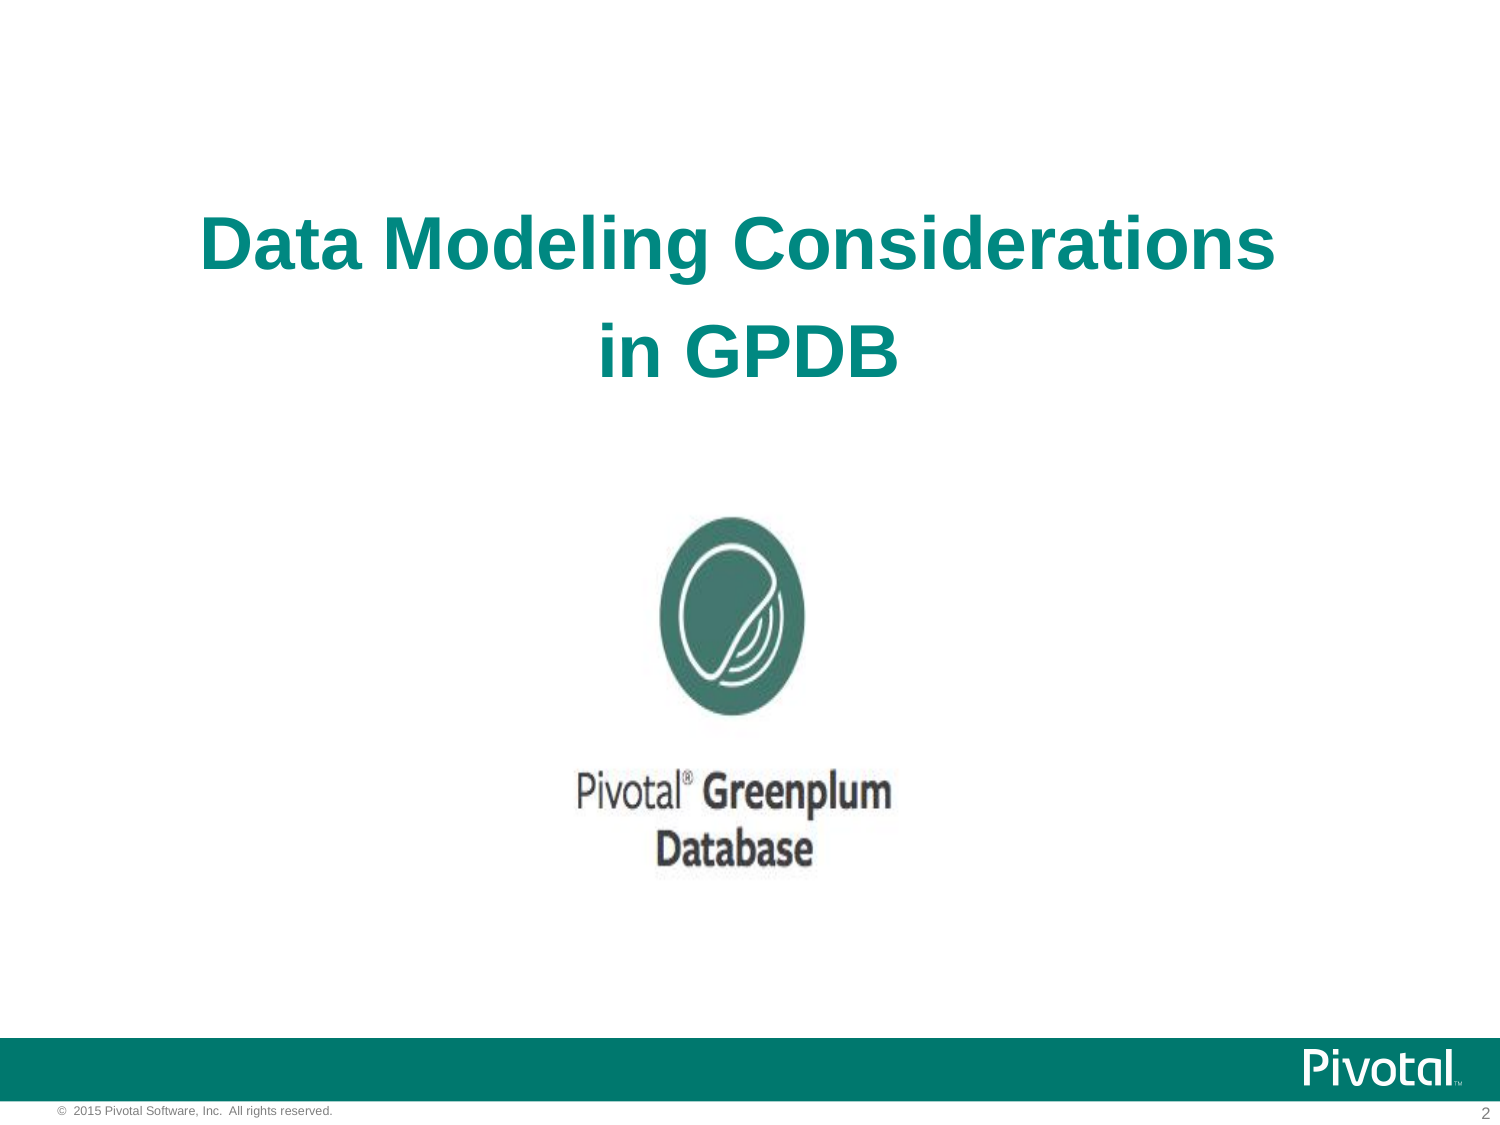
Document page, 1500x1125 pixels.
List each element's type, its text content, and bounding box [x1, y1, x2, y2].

picture [1304, 1049, 1462, 1086]
picture [550, 484, 913, 909]
title Data Modeling Considerations in GPDB [166, 133, 1312, 393]
